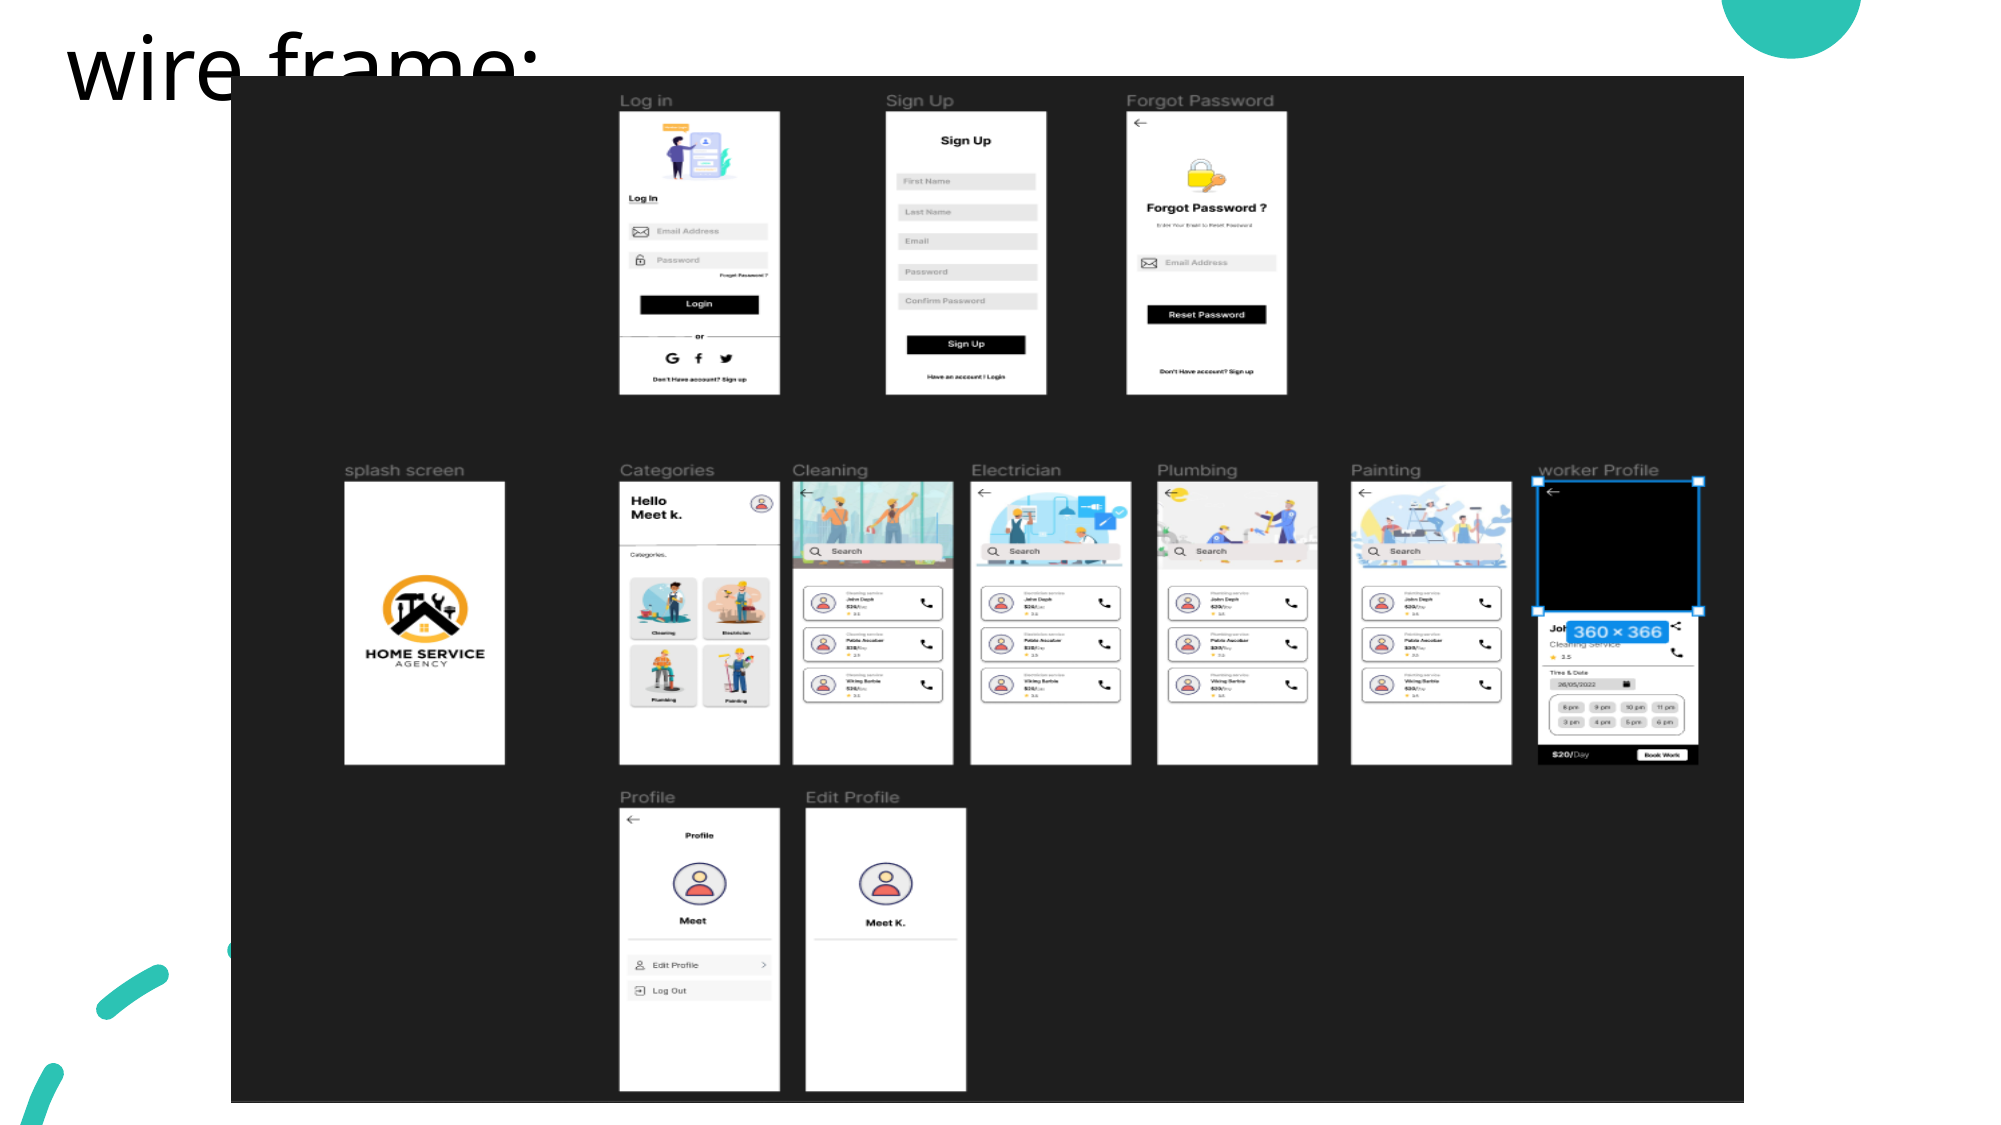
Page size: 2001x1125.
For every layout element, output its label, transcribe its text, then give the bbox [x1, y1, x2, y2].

title wire frame: [51, 15, 1776, 131]
picture [230, 76, 1745, 1103]
